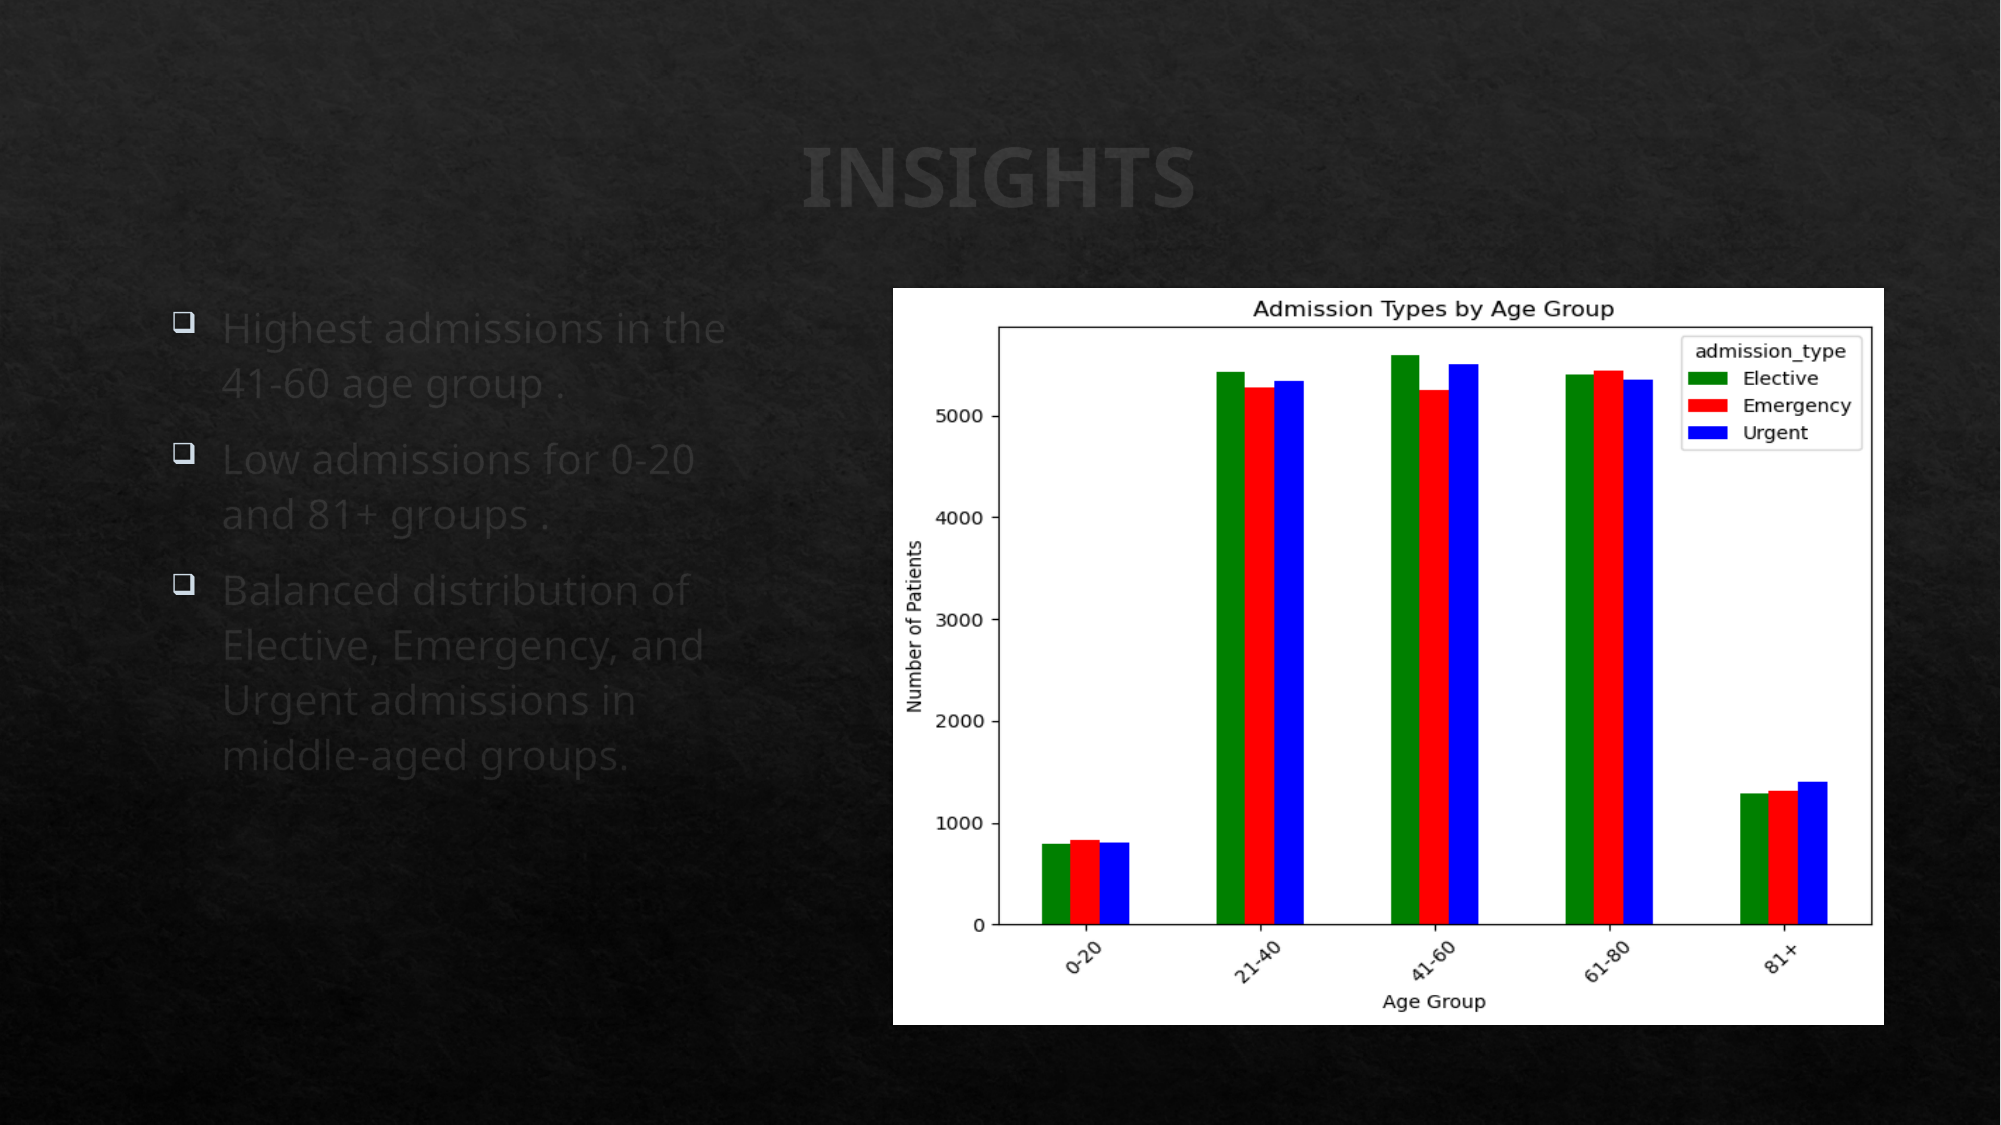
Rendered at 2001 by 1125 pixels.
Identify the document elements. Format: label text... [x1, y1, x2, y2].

list Highest admissions in the 41-60 age group . Low admissions for 0-20 and 81+ groups . Balanced distribution of Elective, Emergency, and Urgent admissions in middle-aged groups. [149, 288, 790, 992]
title INSIGHTS [149, 99, 1849, 261]
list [893, 288, 1884, 1026]
